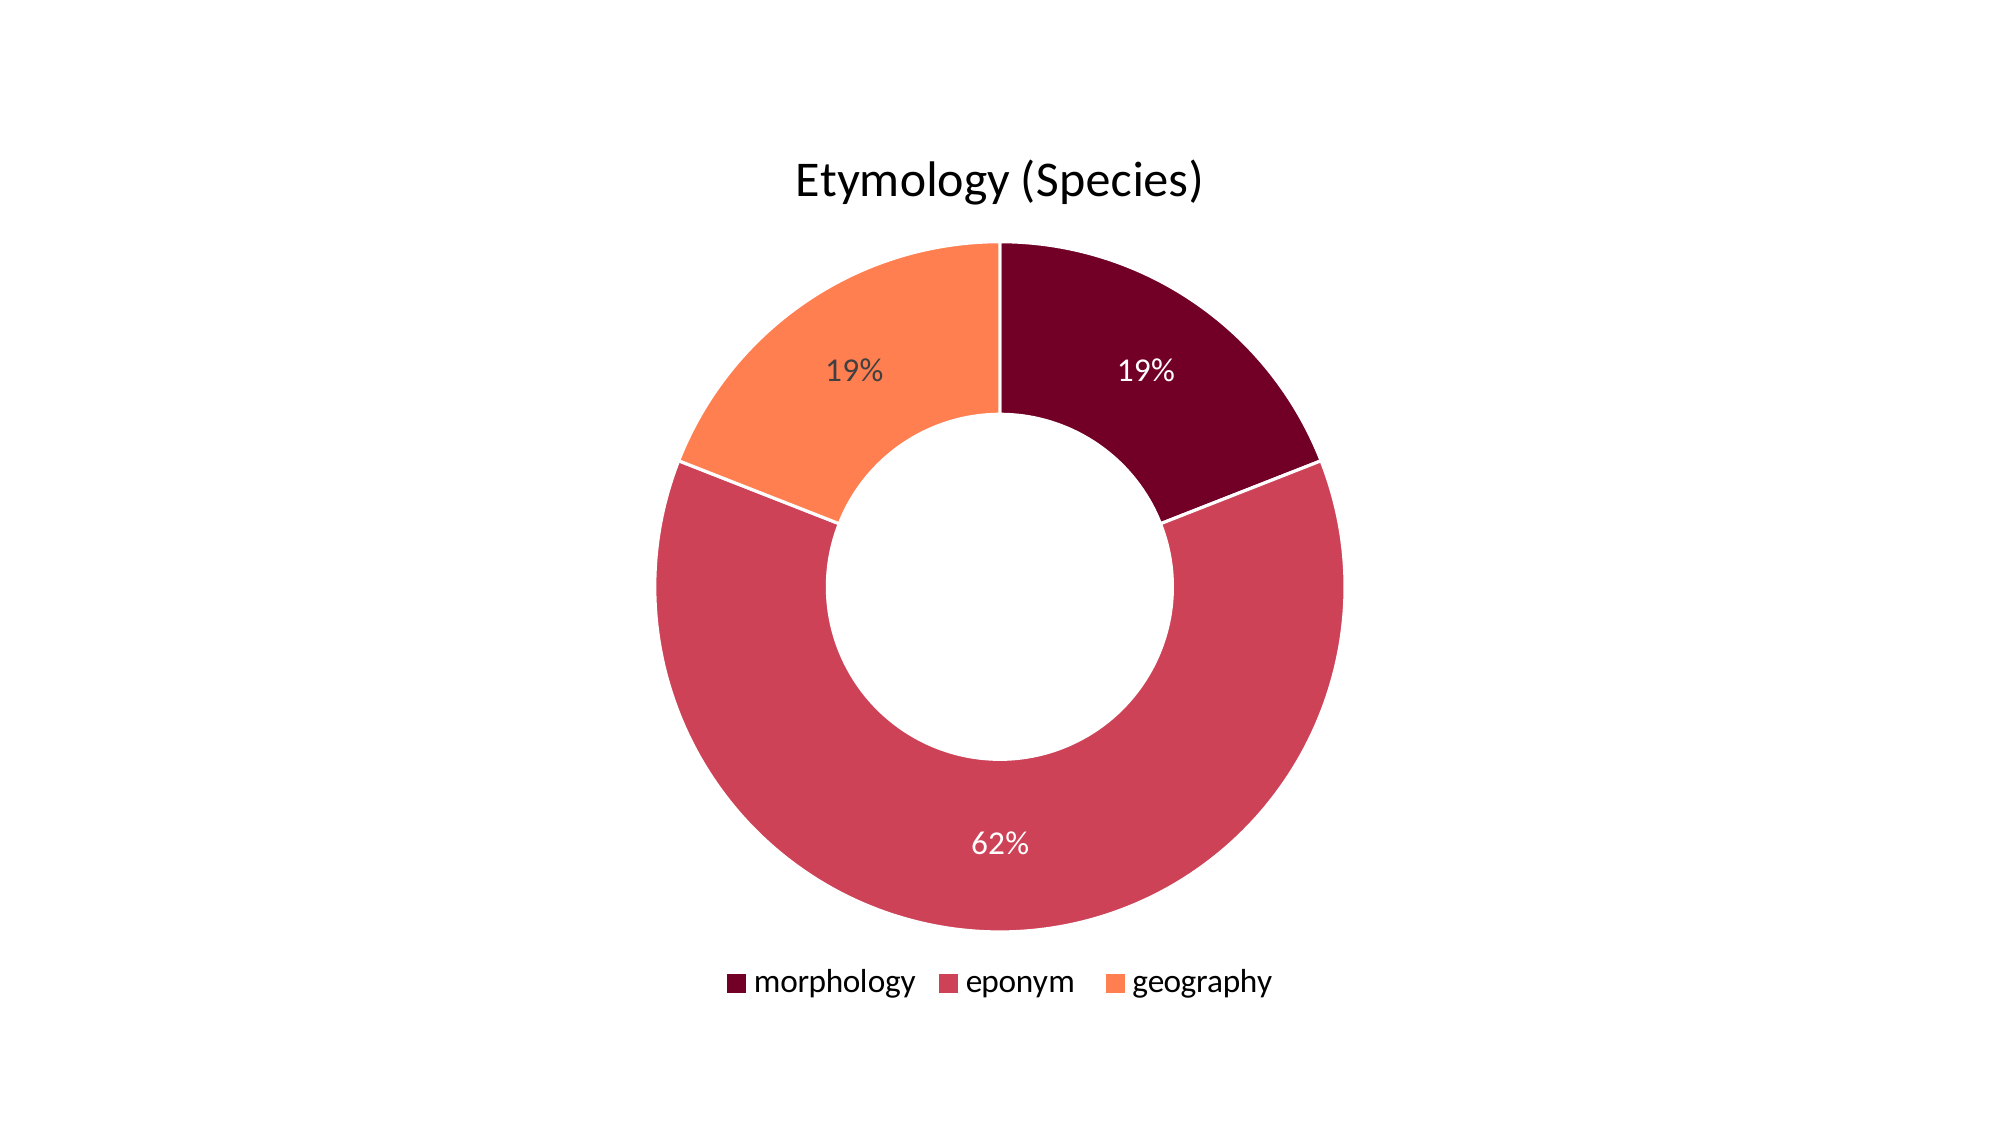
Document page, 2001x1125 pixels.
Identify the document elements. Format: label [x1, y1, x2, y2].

chart [333, 118, 1667, 1007]
